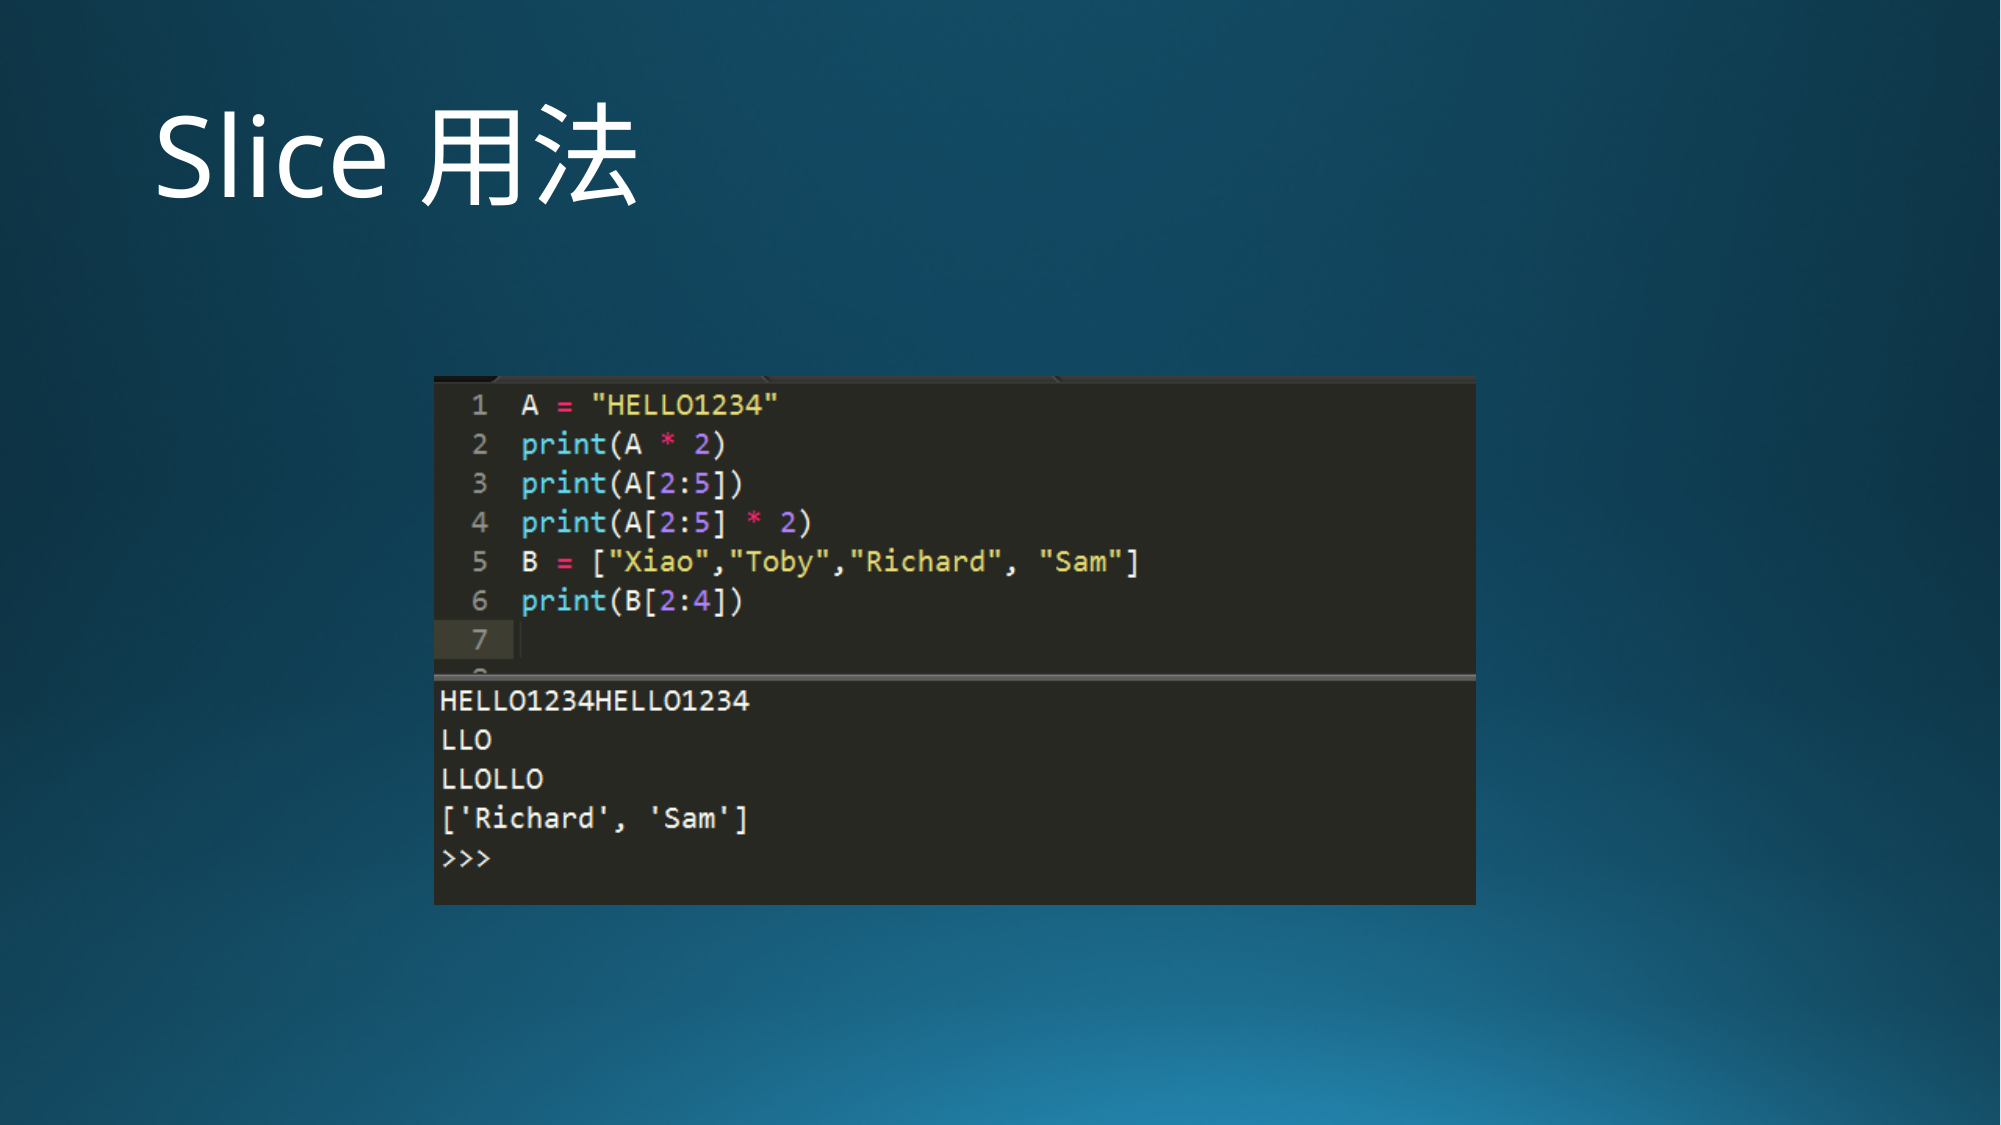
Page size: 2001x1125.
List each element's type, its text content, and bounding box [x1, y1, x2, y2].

title Slice用法 [139, 52, 1939, 270]
picture [0, 0, 2001, 1125]
